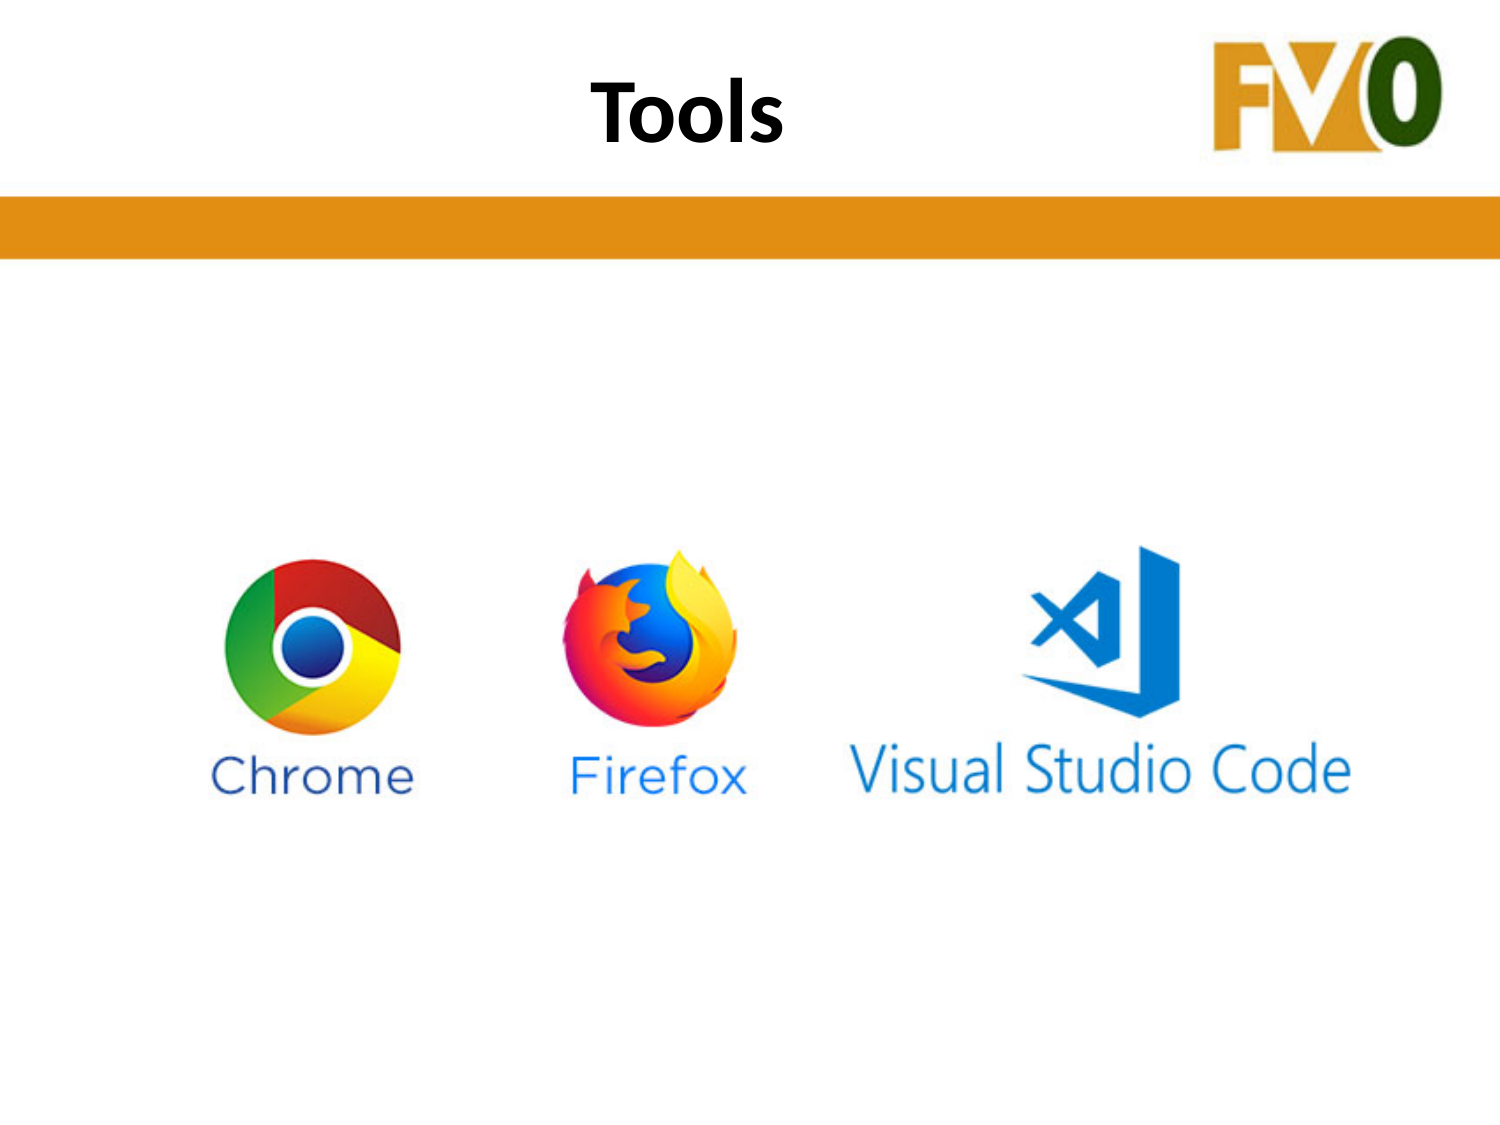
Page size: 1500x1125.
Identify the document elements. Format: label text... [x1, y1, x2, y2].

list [137, 349, 1406, 1001]
title Tools [12, 12, 1363, 200]
picture [0, 0, 1500, 1125]
